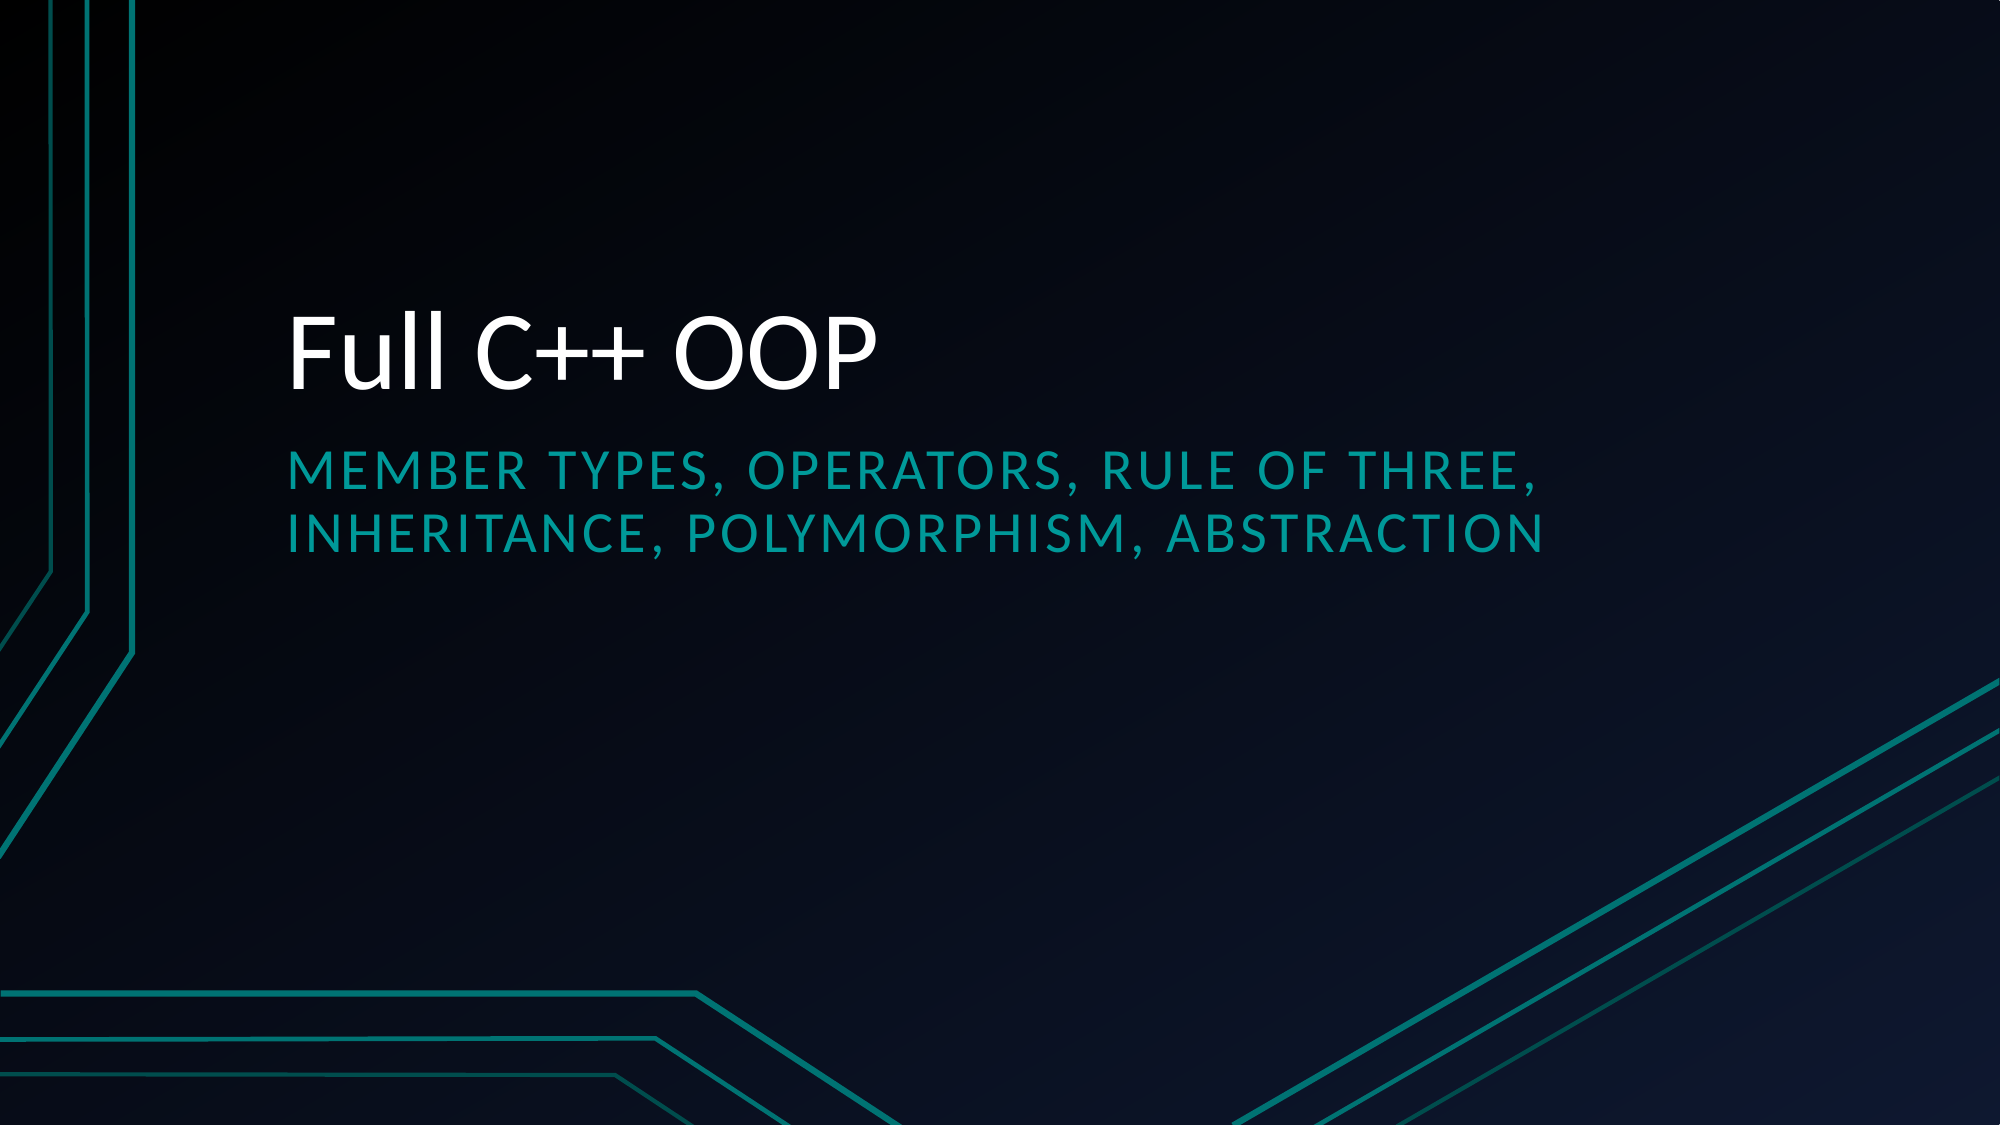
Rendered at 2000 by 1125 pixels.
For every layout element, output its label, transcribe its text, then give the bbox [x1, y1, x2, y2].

subtitle Member Types, Operators, Rule of Three, Inheritance, Polymorphism, Abstraction [266, 429, 1700, 717]
title Full C++ OOP [266, 95, 1700, 424]
